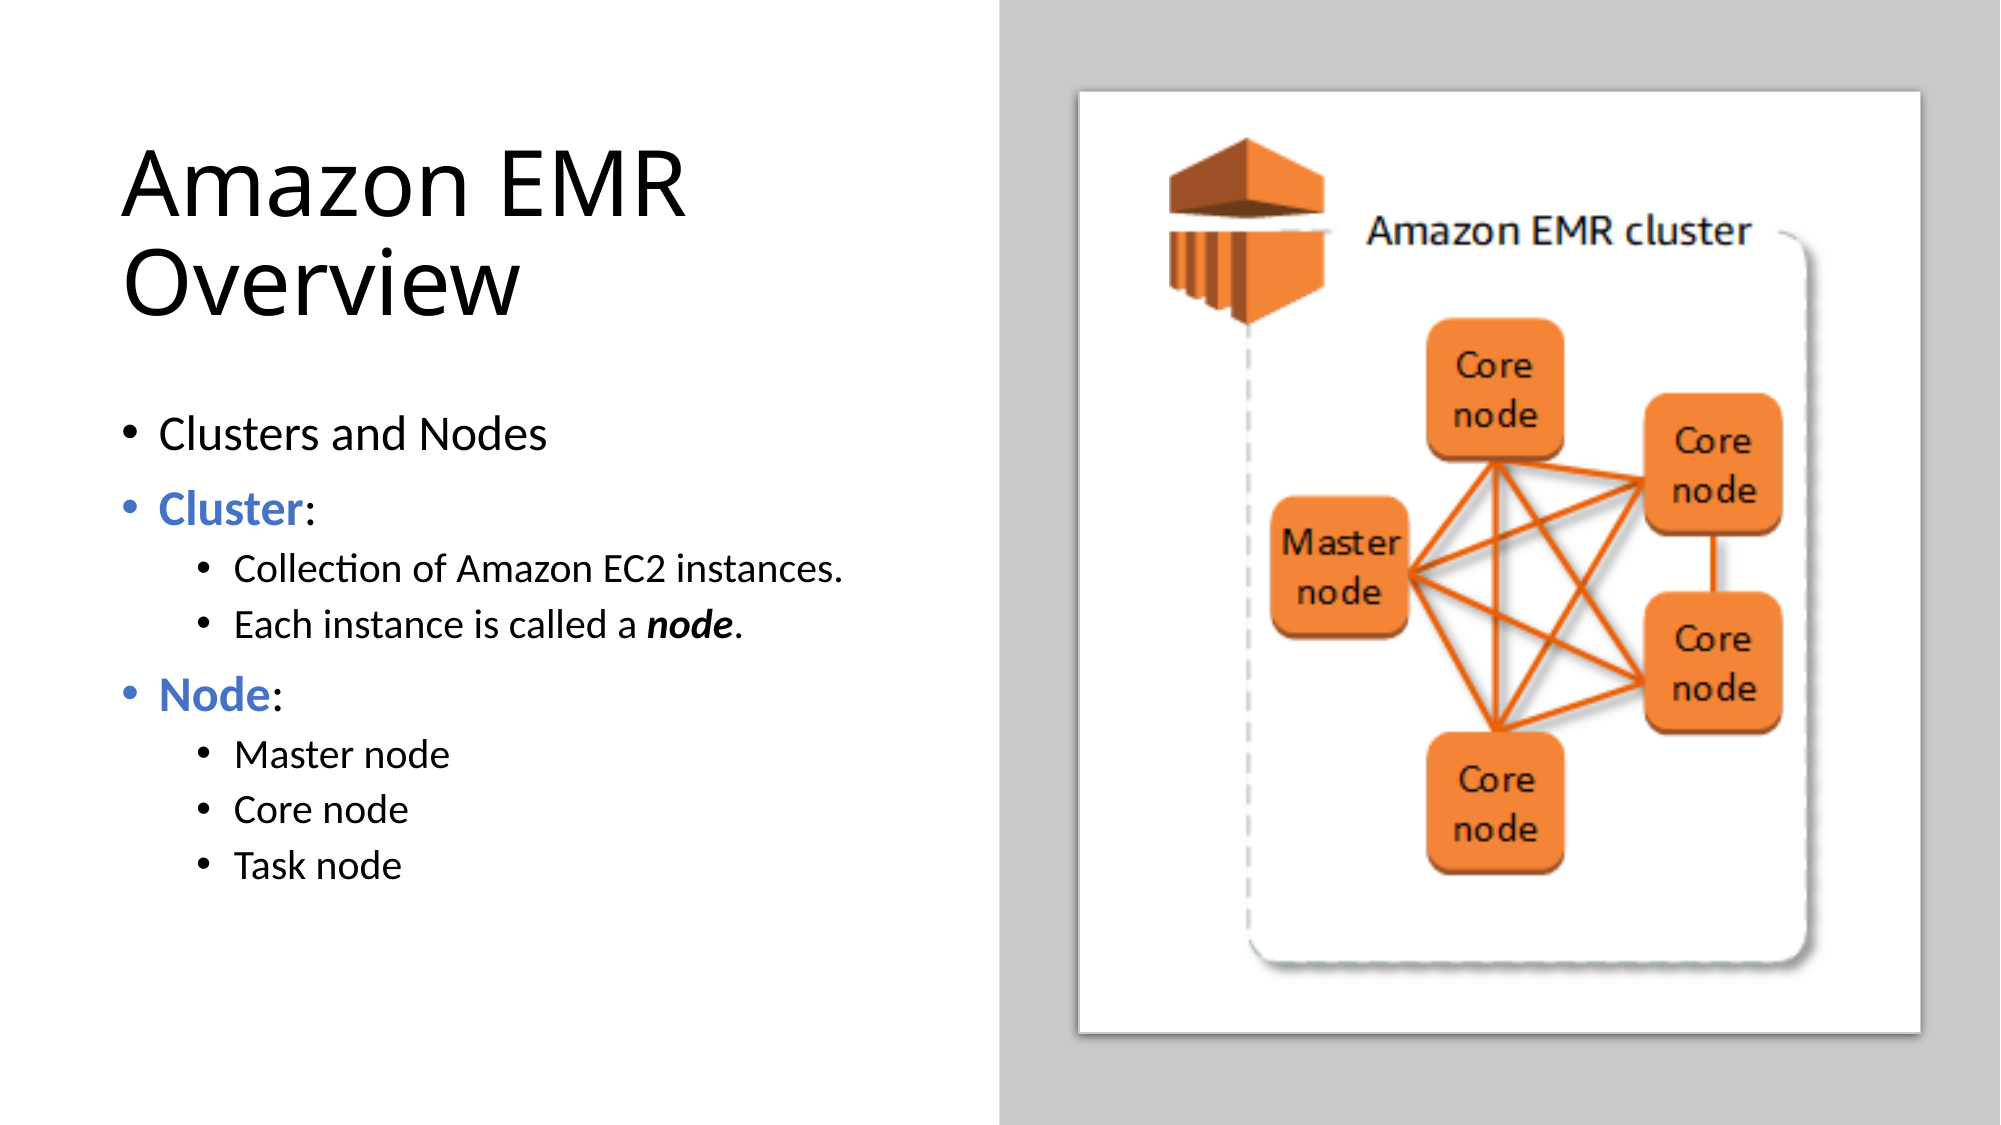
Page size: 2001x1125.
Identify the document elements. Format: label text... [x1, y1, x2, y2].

title Amazon EMR Overview [106, 103, 918, 370]
picture [1169, 136, 1831, 988]
list Clusters and Nodes Cluster: Collection of Amazon EC2 instances. Each instance is called a node. Node: Master node Core node Task node [106, 399, 918, 1021]
text_box [1078, 90, 1922, 1034]
text_box [998, 0, 2000, 1125]
